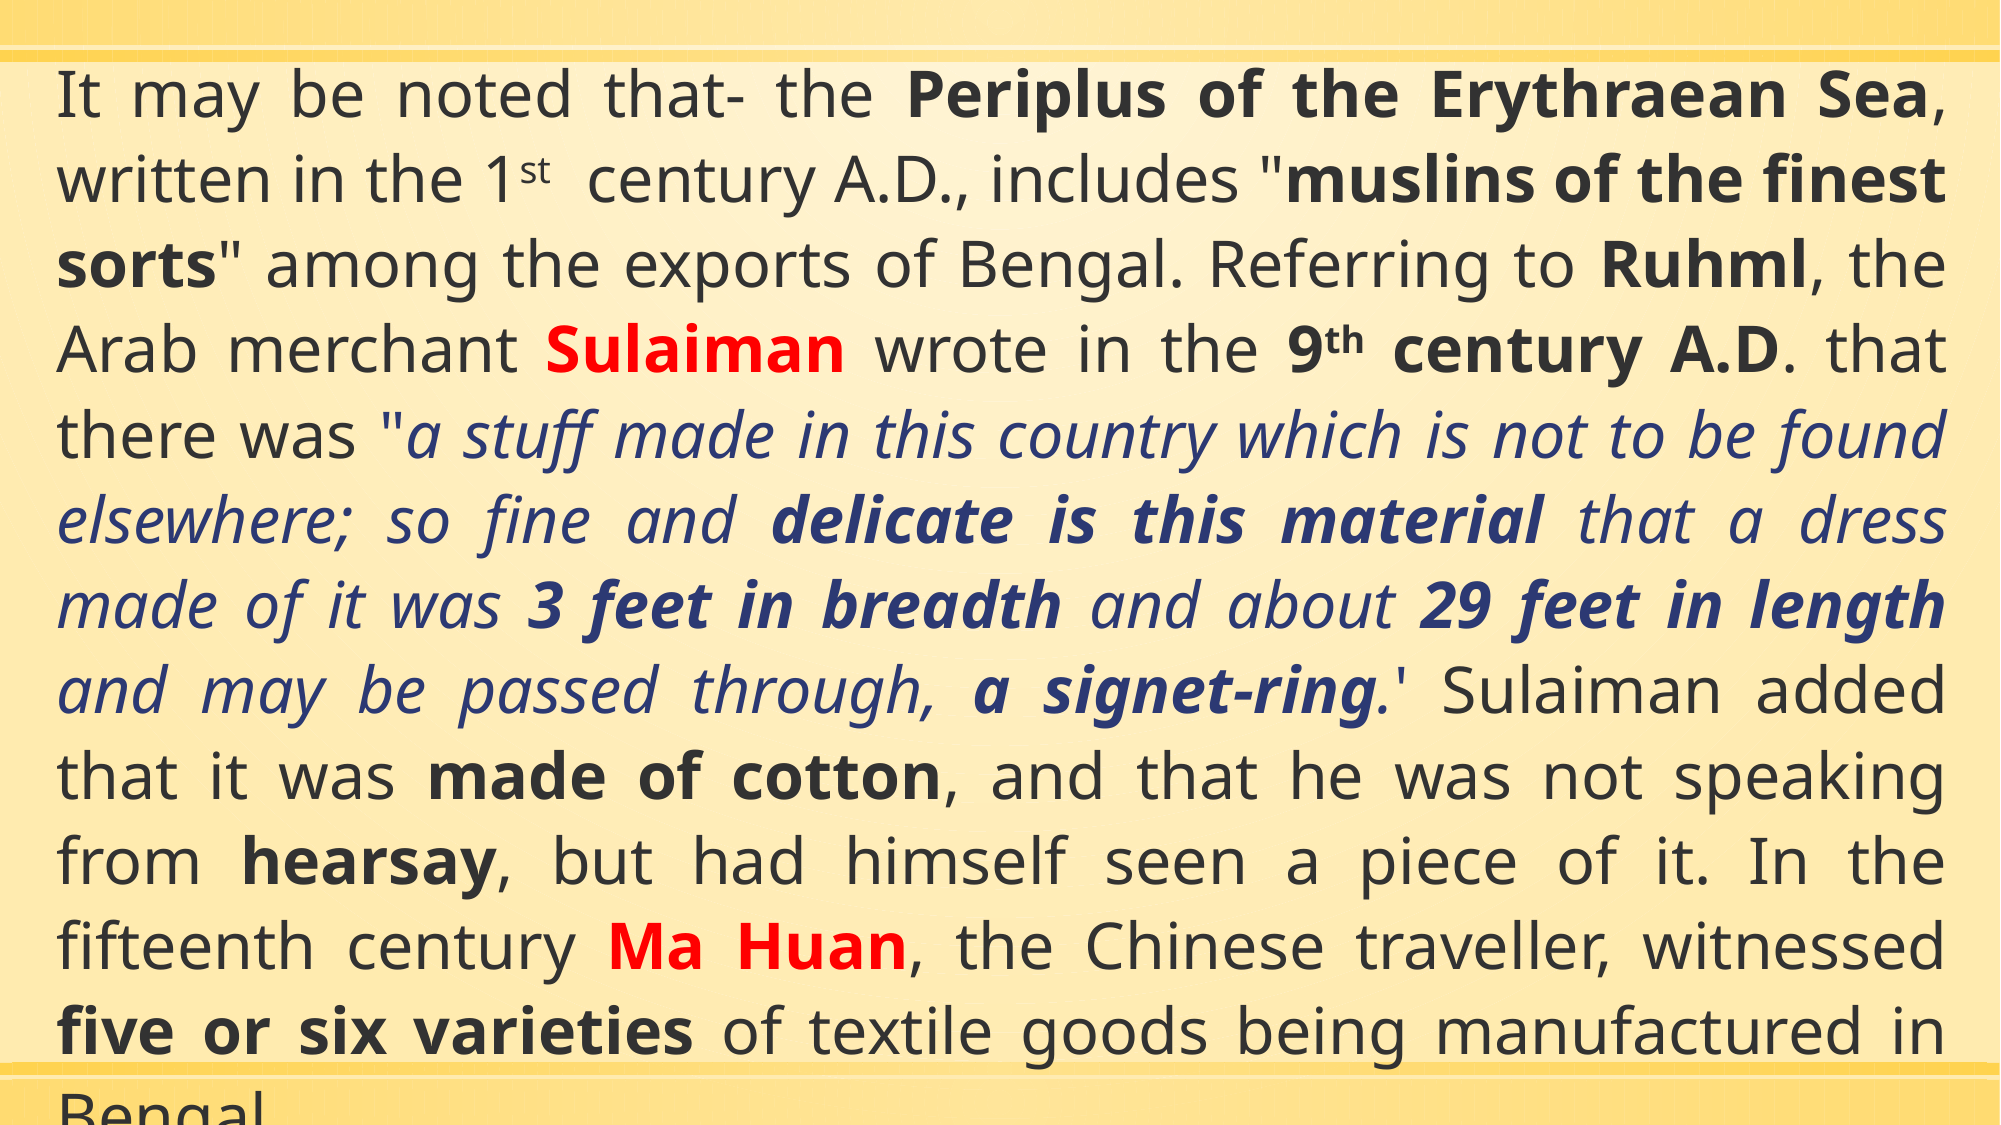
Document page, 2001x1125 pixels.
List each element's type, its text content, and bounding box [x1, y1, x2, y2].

text_box It may be noted that- the Periplus of the Erythraean Sea, written in the 1st century A.D., includes "muslins of the finest sorts" among the exports of Bengal. Referring to Ruhml, the Arab merchant Sulaiman wrote in the 9th century A.D. that there was "a stuff made in this country which is not to be found elsewhere; so fine and delicate is this material that a dress made of it was 3 feet in breadth and about 29 feet in length and may be passed through, a signet-ring.' Sulaiman added that it was made of cotton, and that he was not speaking from hearsay, but had himself seen a piece of it. In the fifteenth century Ma Huan, the Chinese traveller, witnessed five or six varieties of textile goods being manufactured in Bengal. [41, 37, 1963, 1125]
